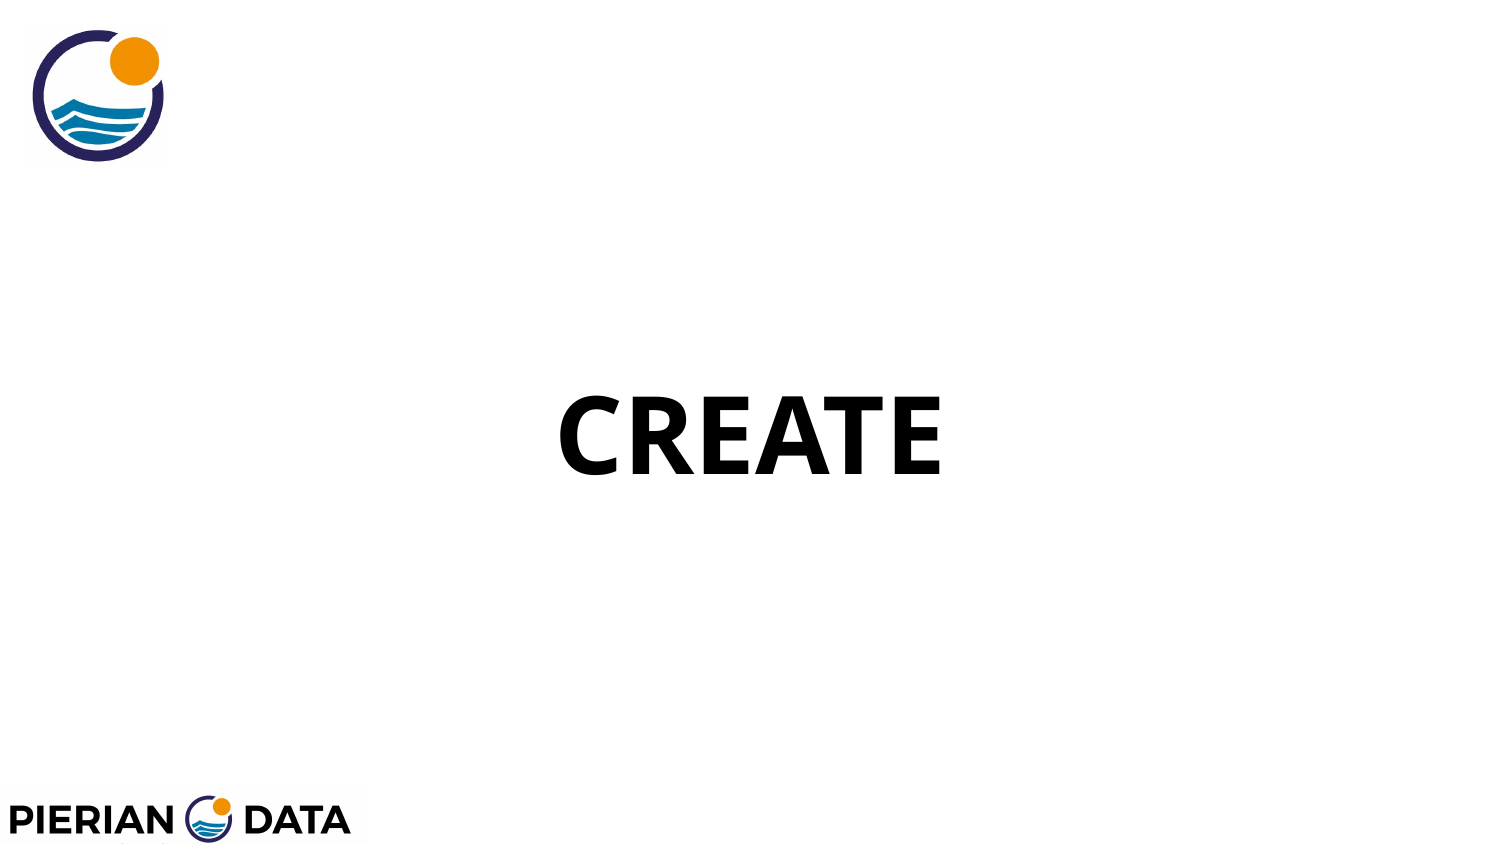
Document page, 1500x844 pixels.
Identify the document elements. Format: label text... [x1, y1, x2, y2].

picture [0, 787, 368, 844]
picture [24, 24, 172, 167]
title CREATE [51, 174, 1449, 511]
